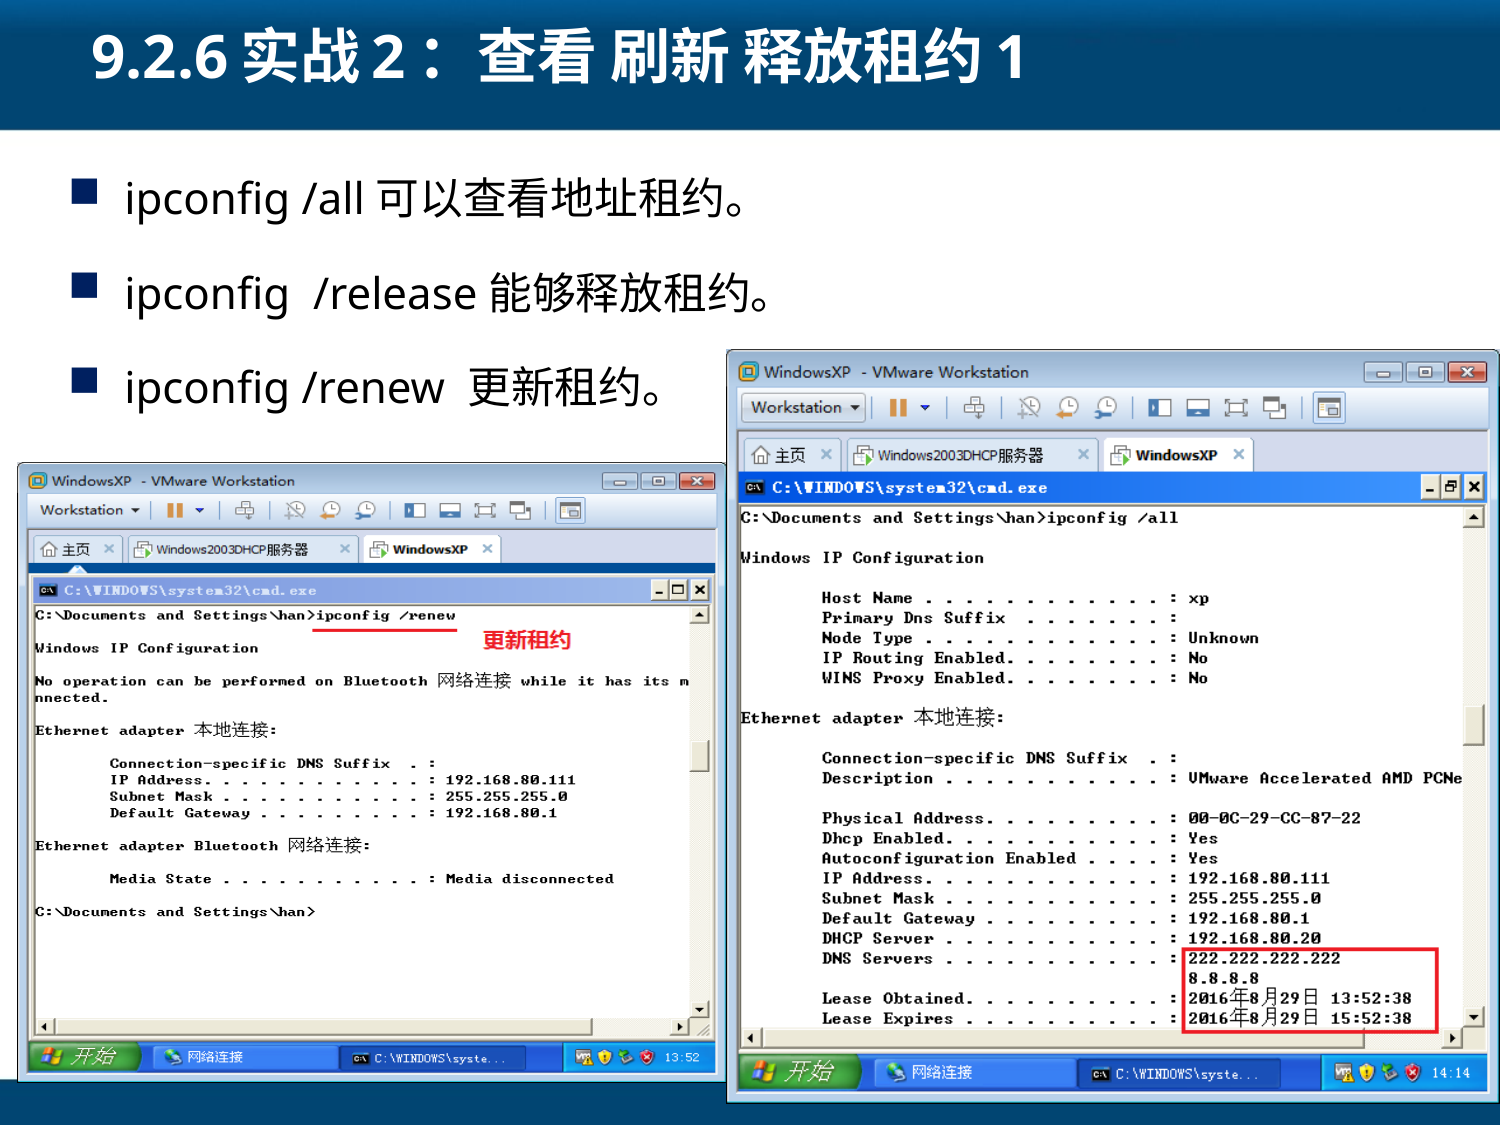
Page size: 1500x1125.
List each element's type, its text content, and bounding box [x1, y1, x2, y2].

title 9.2.6实战2：查看 刷新 释放租约1 [76, 19, 1427, 100]
picture [0, 0, 1500, 1125]
list ipconfig /all可以查看地址租约。 ipconfig /release能够释放租约。 ipconfig /renew 更新租约。 [53, 137, 1404, 462]
